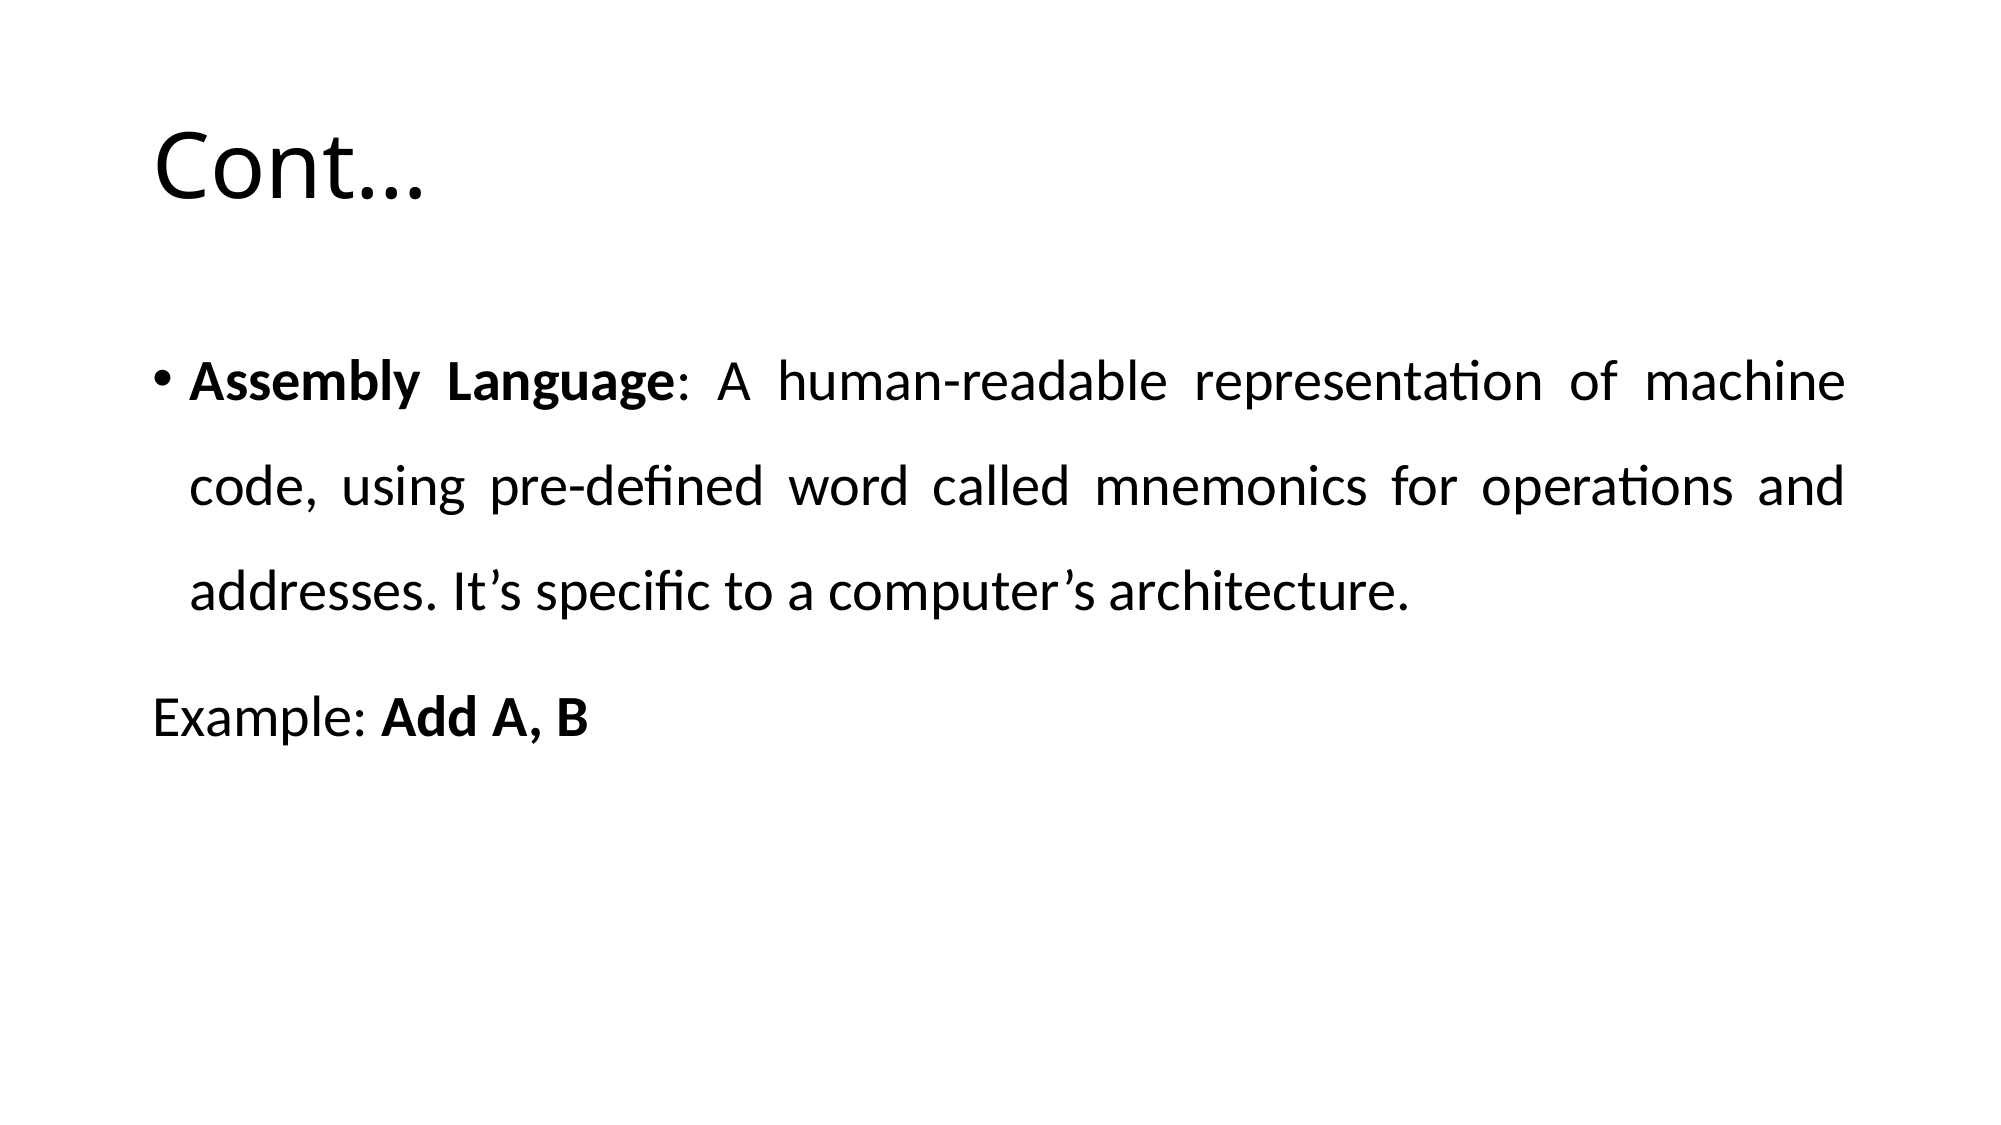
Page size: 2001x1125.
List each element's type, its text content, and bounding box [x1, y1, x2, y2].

title Cont… [137, 59, 1863, 278]
list Assembly Language: A human-readable representation of machine code, using pre-defined word called mnemonics for operations and addresses. It’s specific to a computer’s architecture. Example: Add A, B [137, 299, 1863, 1014]
